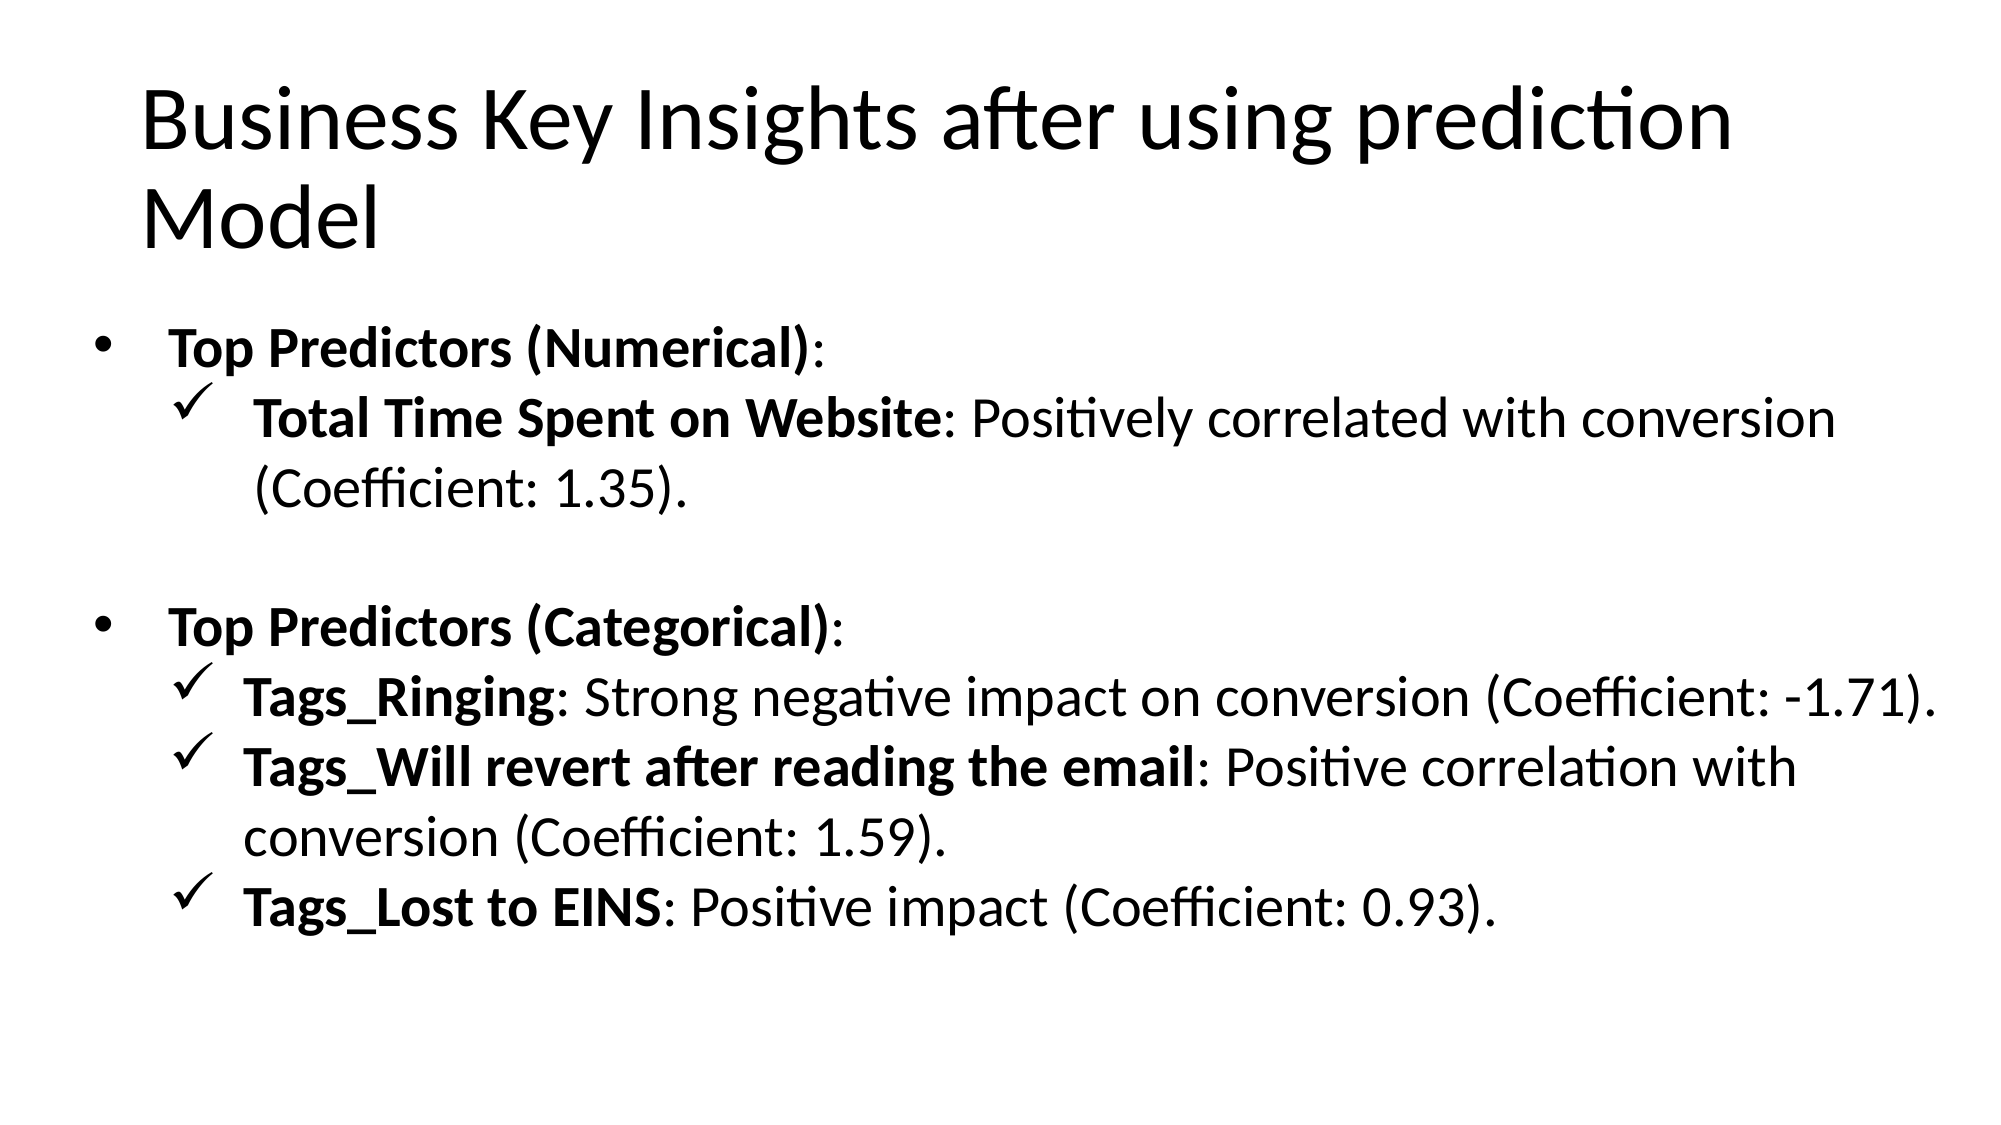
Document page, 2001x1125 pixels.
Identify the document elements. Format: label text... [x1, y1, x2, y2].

text_box Top Predictors (Numerical): Total Time Spent on Website: Positively correlated with conversion (Coefficient: 1.35). Top Predictors (Categorical): Tags_Ringing: Strong negative impact on conversion (Coefficient: -1.71). Tags_Will revert after reading the email: Positive correlation with conversion (Coefficient: 1.59). Tags_Lost to EINS: Positive impact (Coefficient: 0.93). [79, 231, 1979, 991]
title Business Key Insights after using prediction Model [125, 60, 1851, 231]
